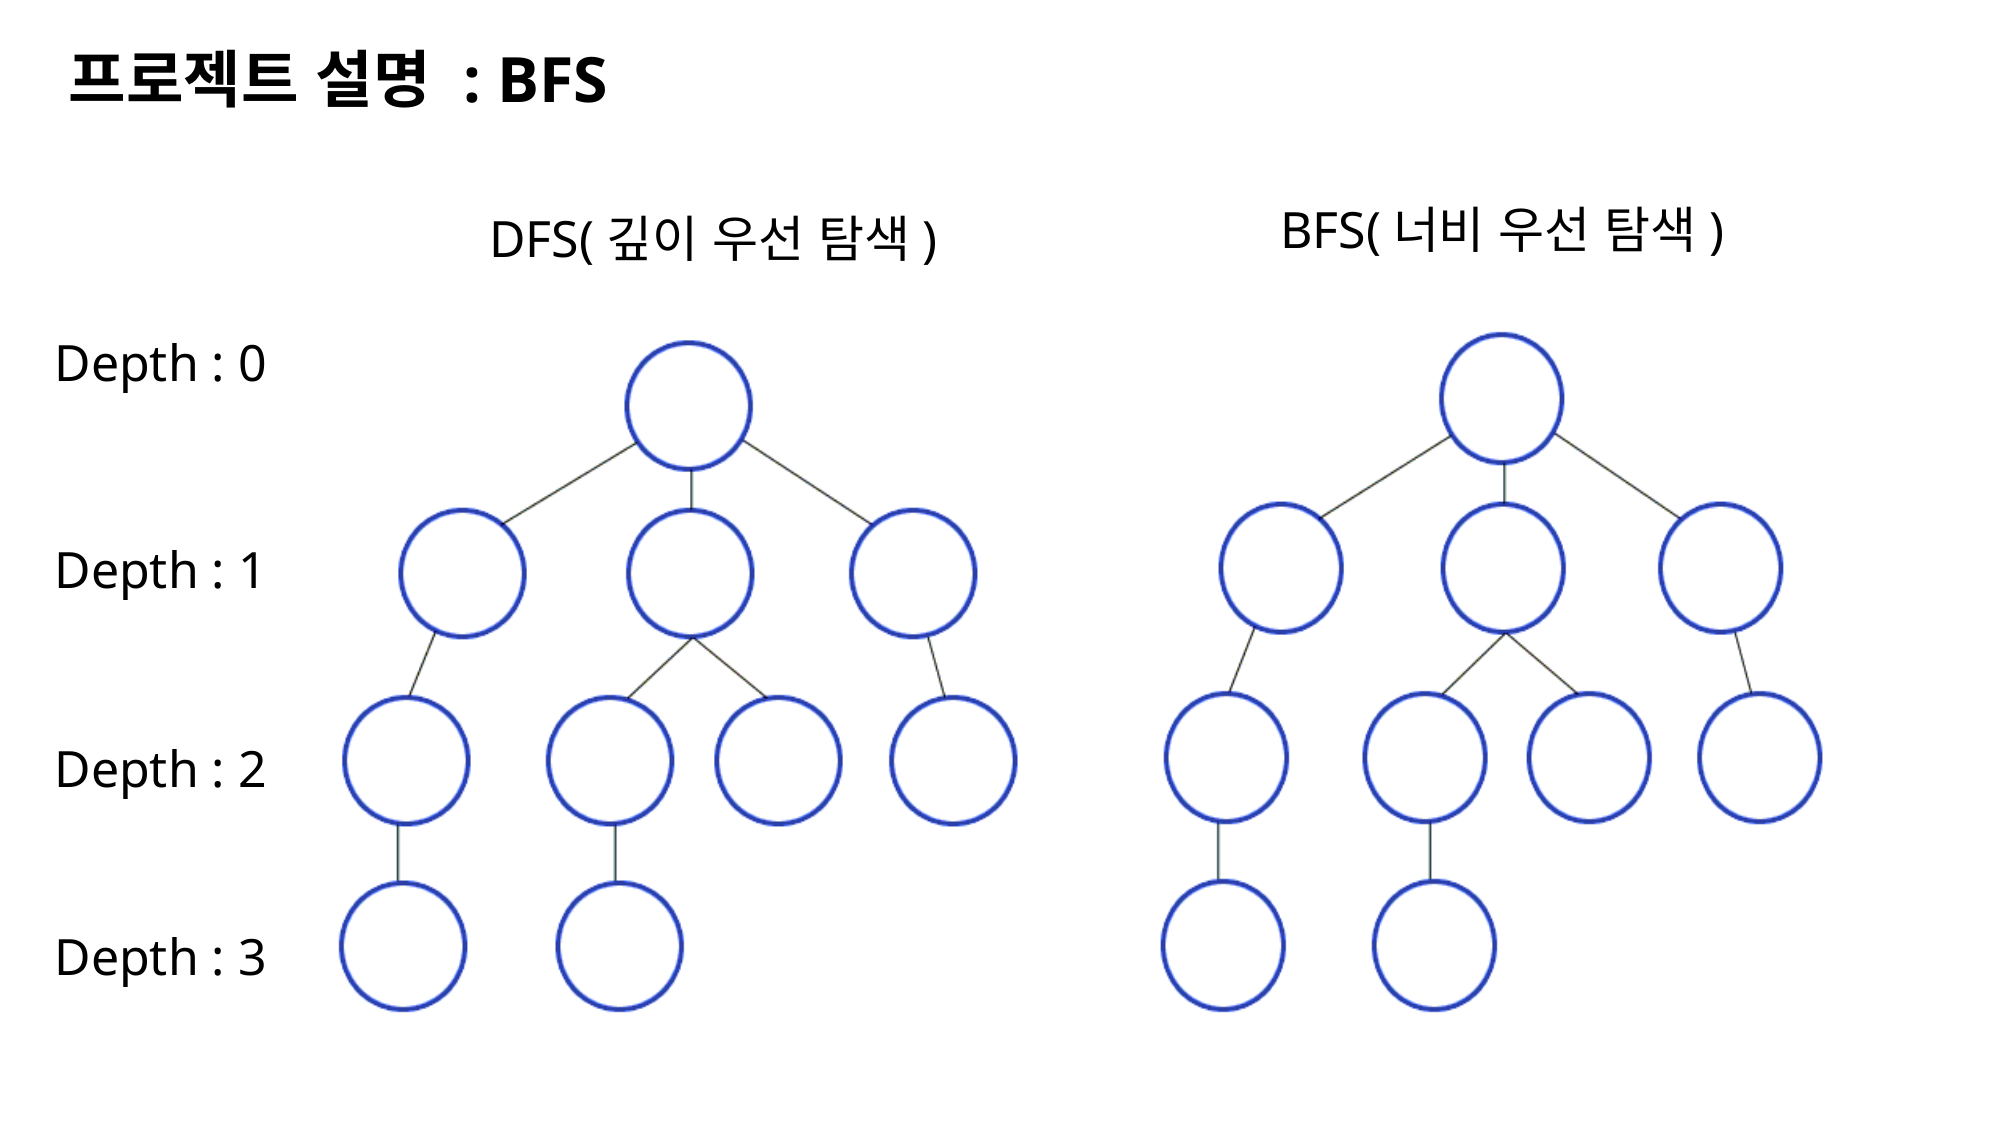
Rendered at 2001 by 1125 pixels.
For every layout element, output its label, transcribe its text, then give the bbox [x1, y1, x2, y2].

text_box Depth : 3 [39, 918, 283, 993]
text_box Depth : 0 [39, 323, 283, 399]
picture [288, 275, 1090, 1096]
text_box Depth : 1 [39, 530, 283, 606]
text_box 프로젝트 설명 : BFS [53, 33, 624, 123]
text_box Depth : 2 [39, 730, 283, 805]
text_box BFS(너비 우선 탐색) [1265, 191, 1740, 266]
picture [1111, 266, 1893, 1097]
text_box DFS(깊이 우선 탐색) [474, 200, 953, 275]
